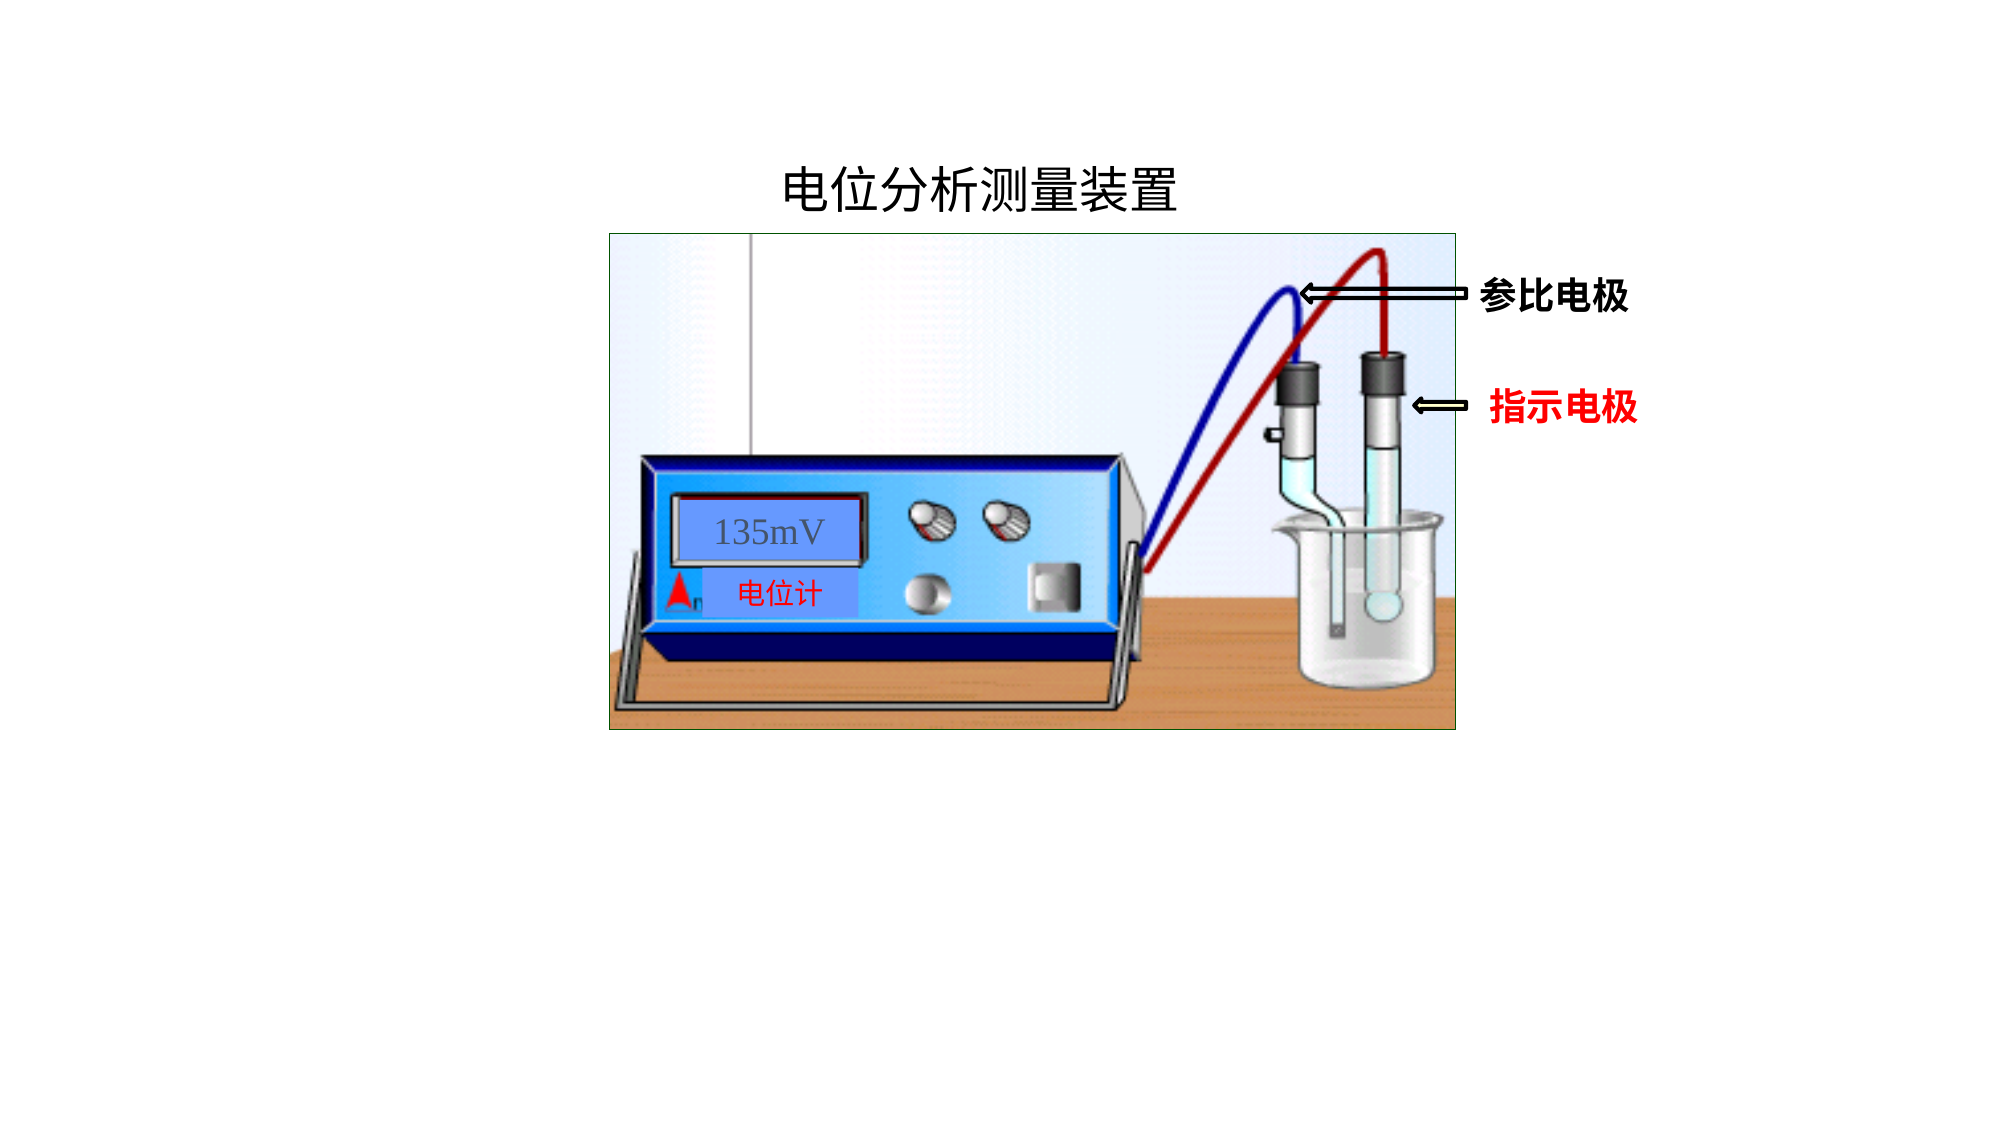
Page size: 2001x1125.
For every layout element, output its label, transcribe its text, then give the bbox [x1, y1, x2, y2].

text_box 电位分析测量装置 [695, 151, 1263, 227]
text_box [610, 234, 1654, 729]
